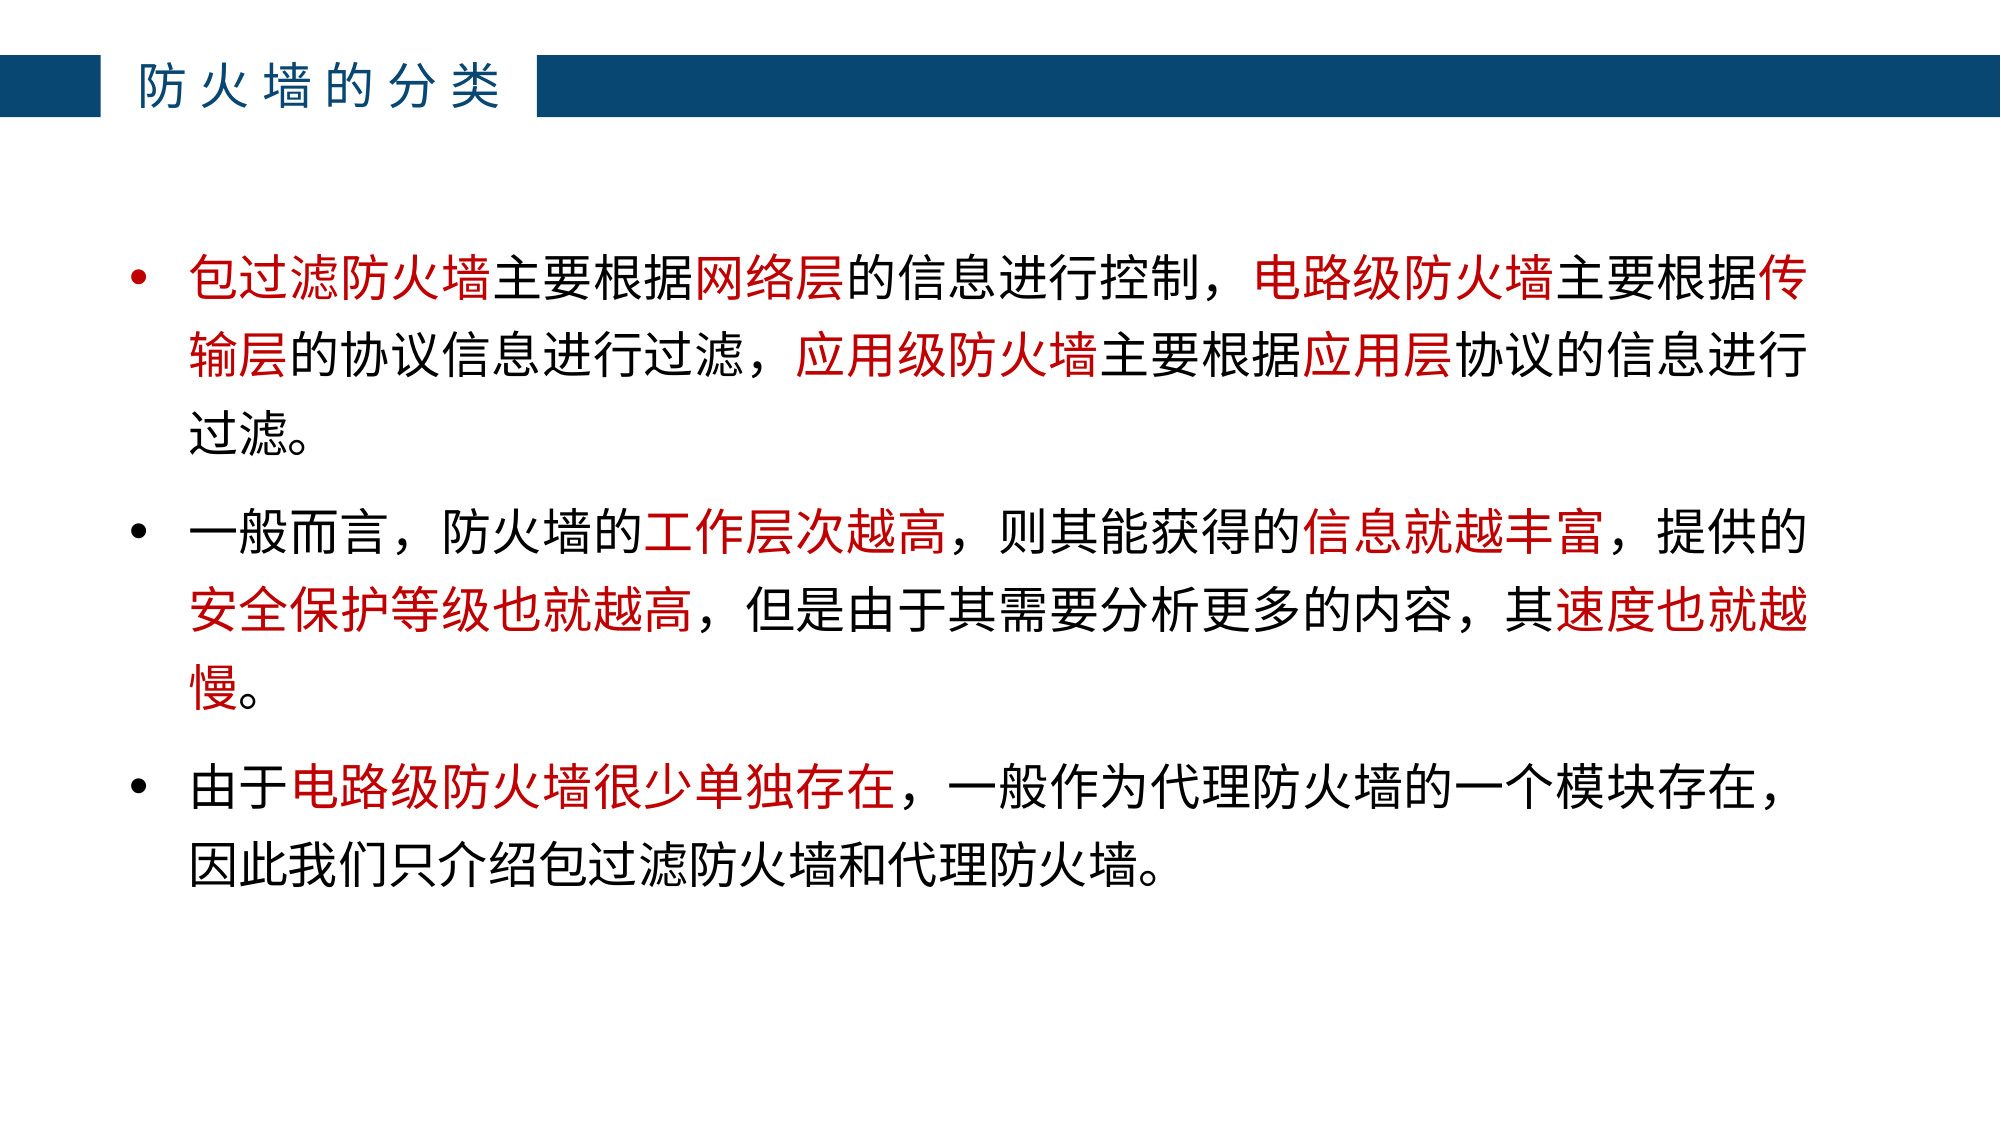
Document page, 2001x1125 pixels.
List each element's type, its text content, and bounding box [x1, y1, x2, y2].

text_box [0, 47, 2000, 123]
slide_number 23 [1662, 746, 2000, 1125]
text_box 包过滤防火墙主要根据网络层的信息进行控制，电路级防火墙主要根据传输层的协议信息进行过滤，应用级防火墙主要根据应用层协议的信息进行过滤。 一般而言，防火墙的工作层次越高，则其能获得的信息就越丰富，提供的安全保护等级也就越高，但是由于其需要分析更多的内容，其速度也就越慢。 由于电路级防火墙很少单独存在，一般作为代理防火墙的一个模块存在，因此我们只介绍包过滤防火墙和代理防火墙。 [114, 220, 1824, 1066]
